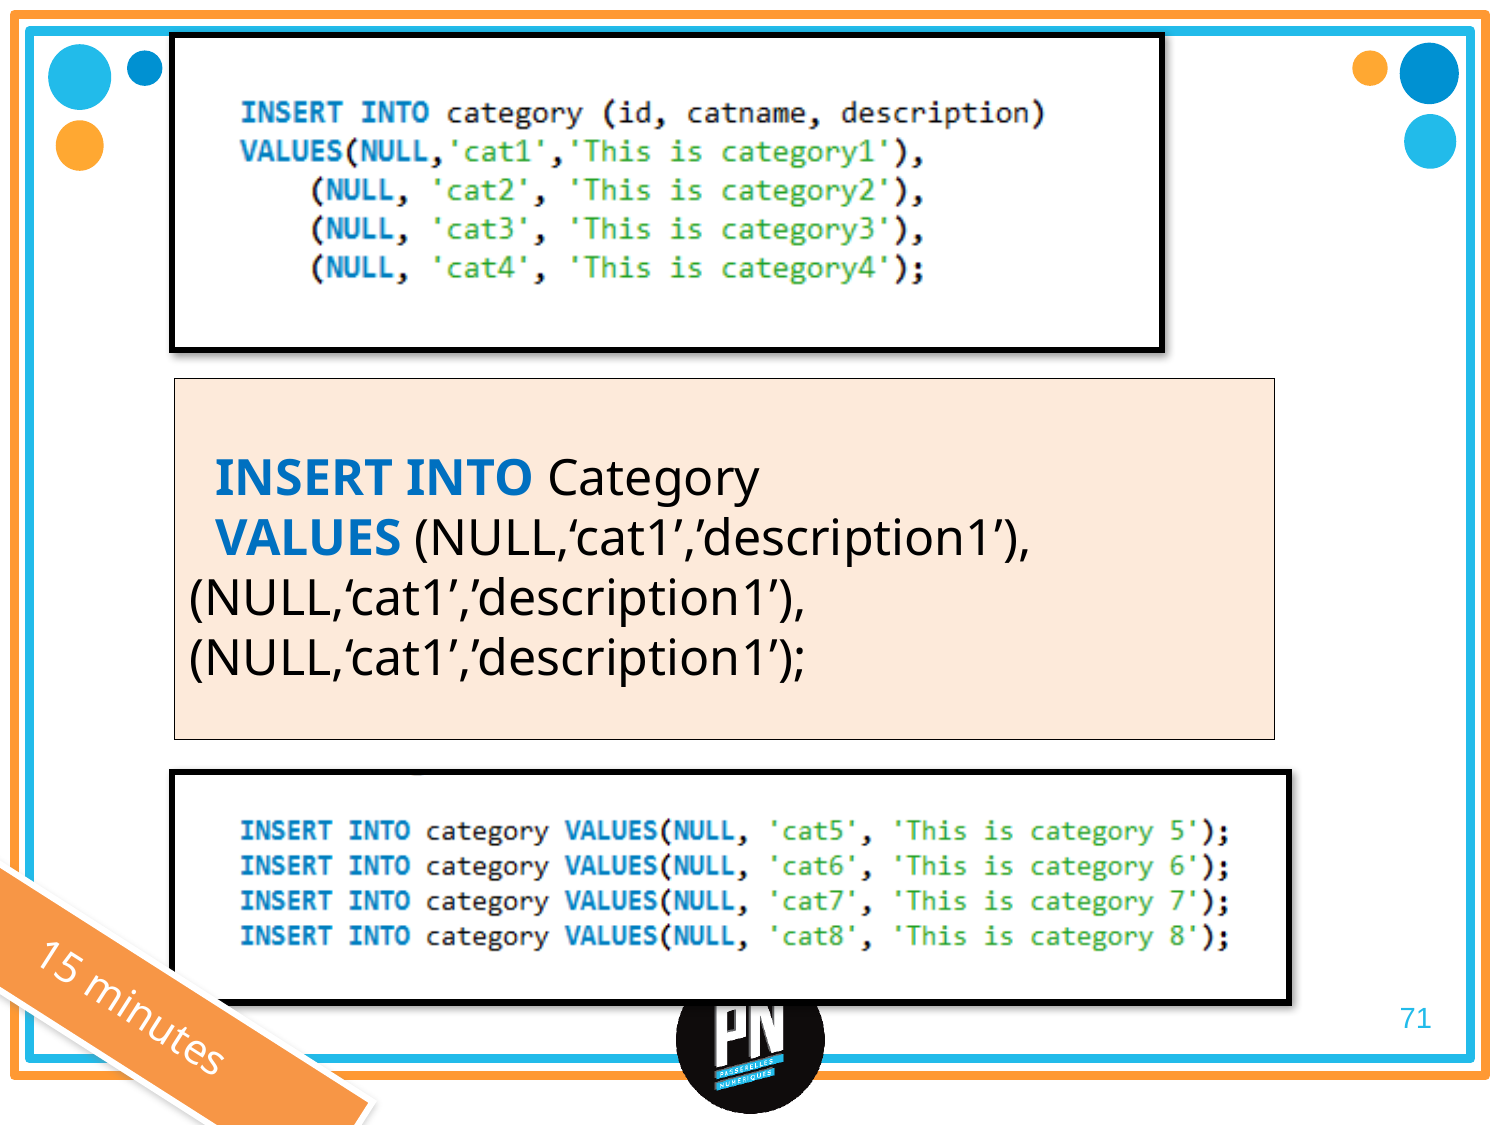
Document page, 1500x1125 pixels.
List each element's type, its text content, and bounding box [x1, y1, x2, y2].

text_box 15 minutes [0, 864, 373, 1125]
picture [674, 1006, 826, 1115]
picture [174, 774, 1286, 1000]
text_box INSERT INTO Category VALUES (NULL,‘cat1’,’description1’), (NULL,‘cat1’,’description1’), (NULL,‘cat1’,’description1’); [174, 378, 1275, 740]
picture [174, 37, 1160, 347]
